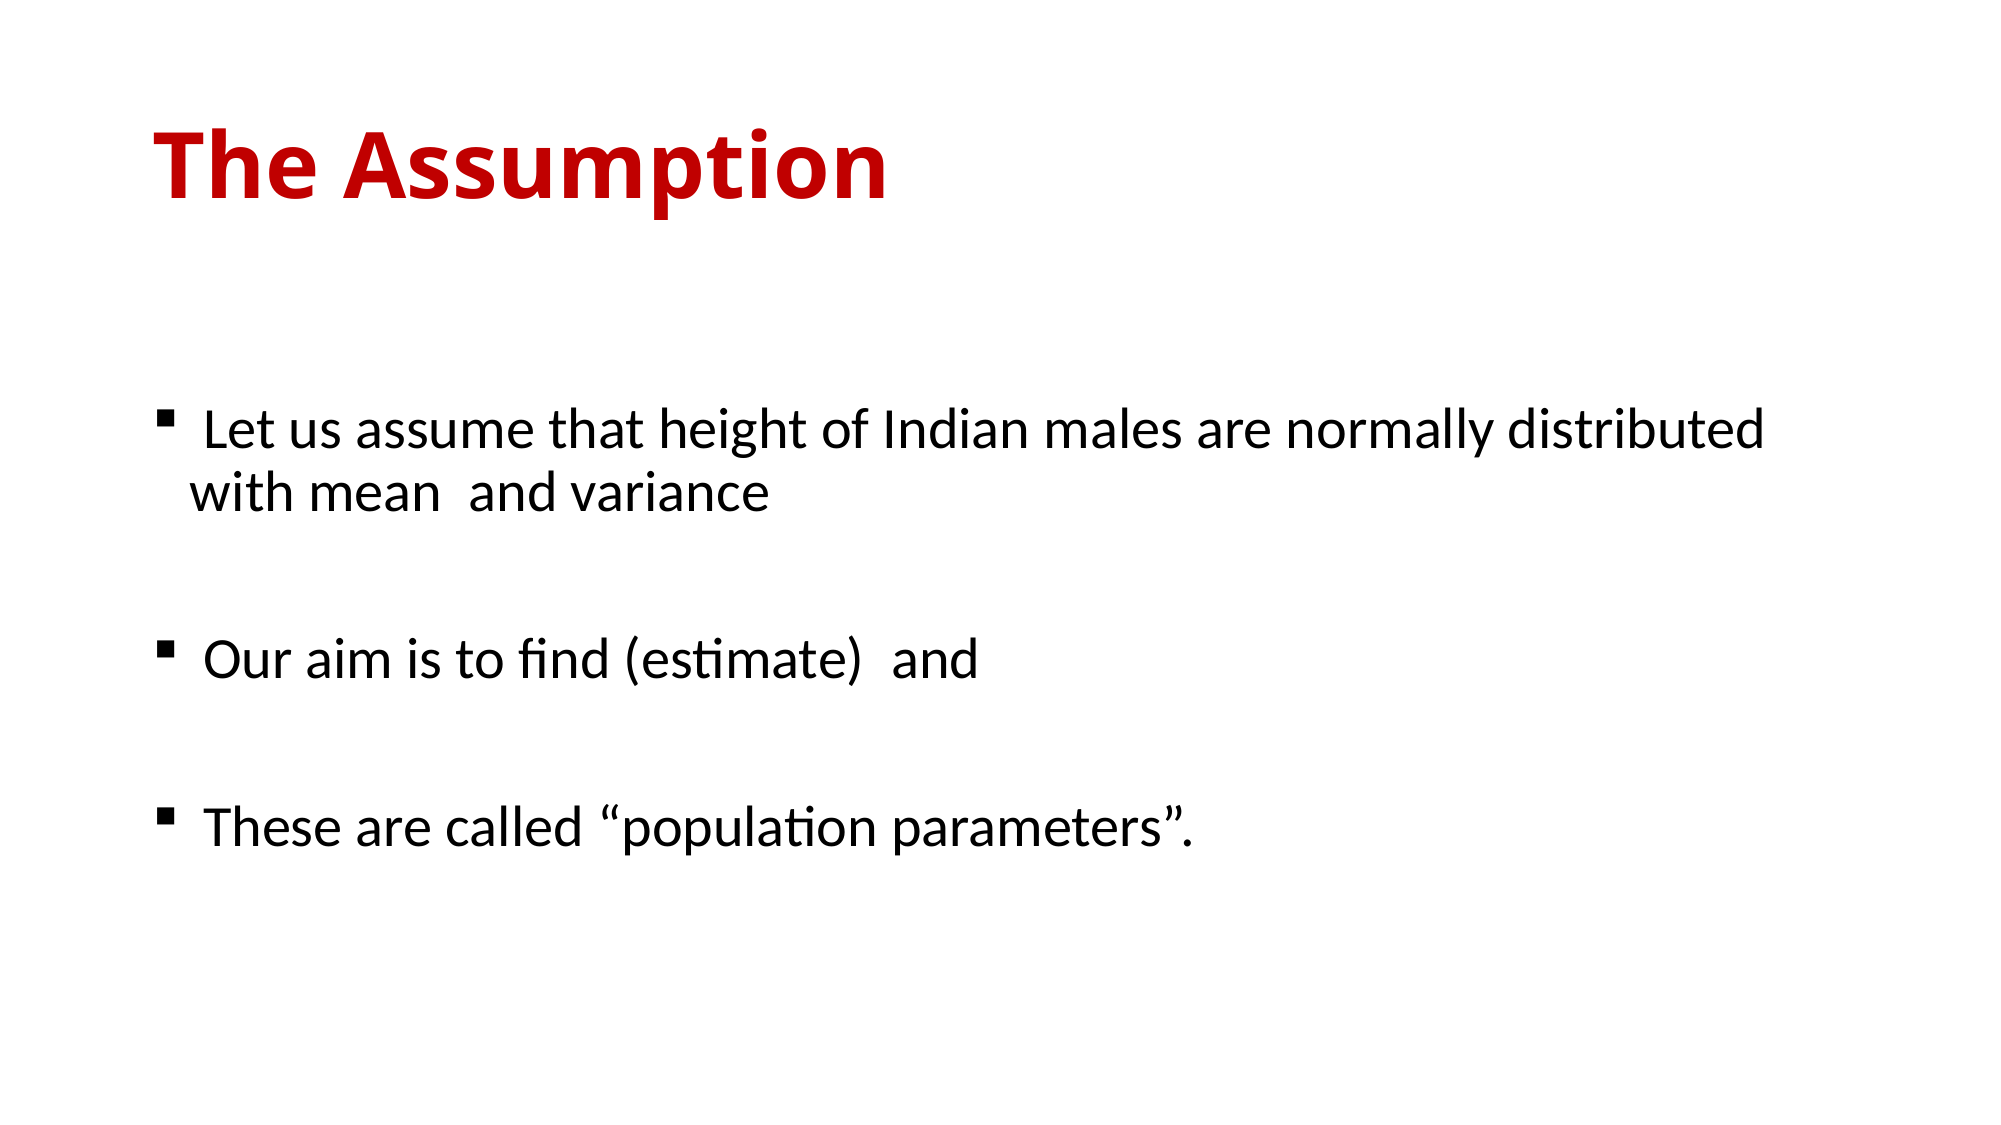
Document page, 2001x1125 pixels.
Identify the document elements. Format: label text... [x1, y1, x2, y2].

title The Assumption [137, 59, 1863, 278]
